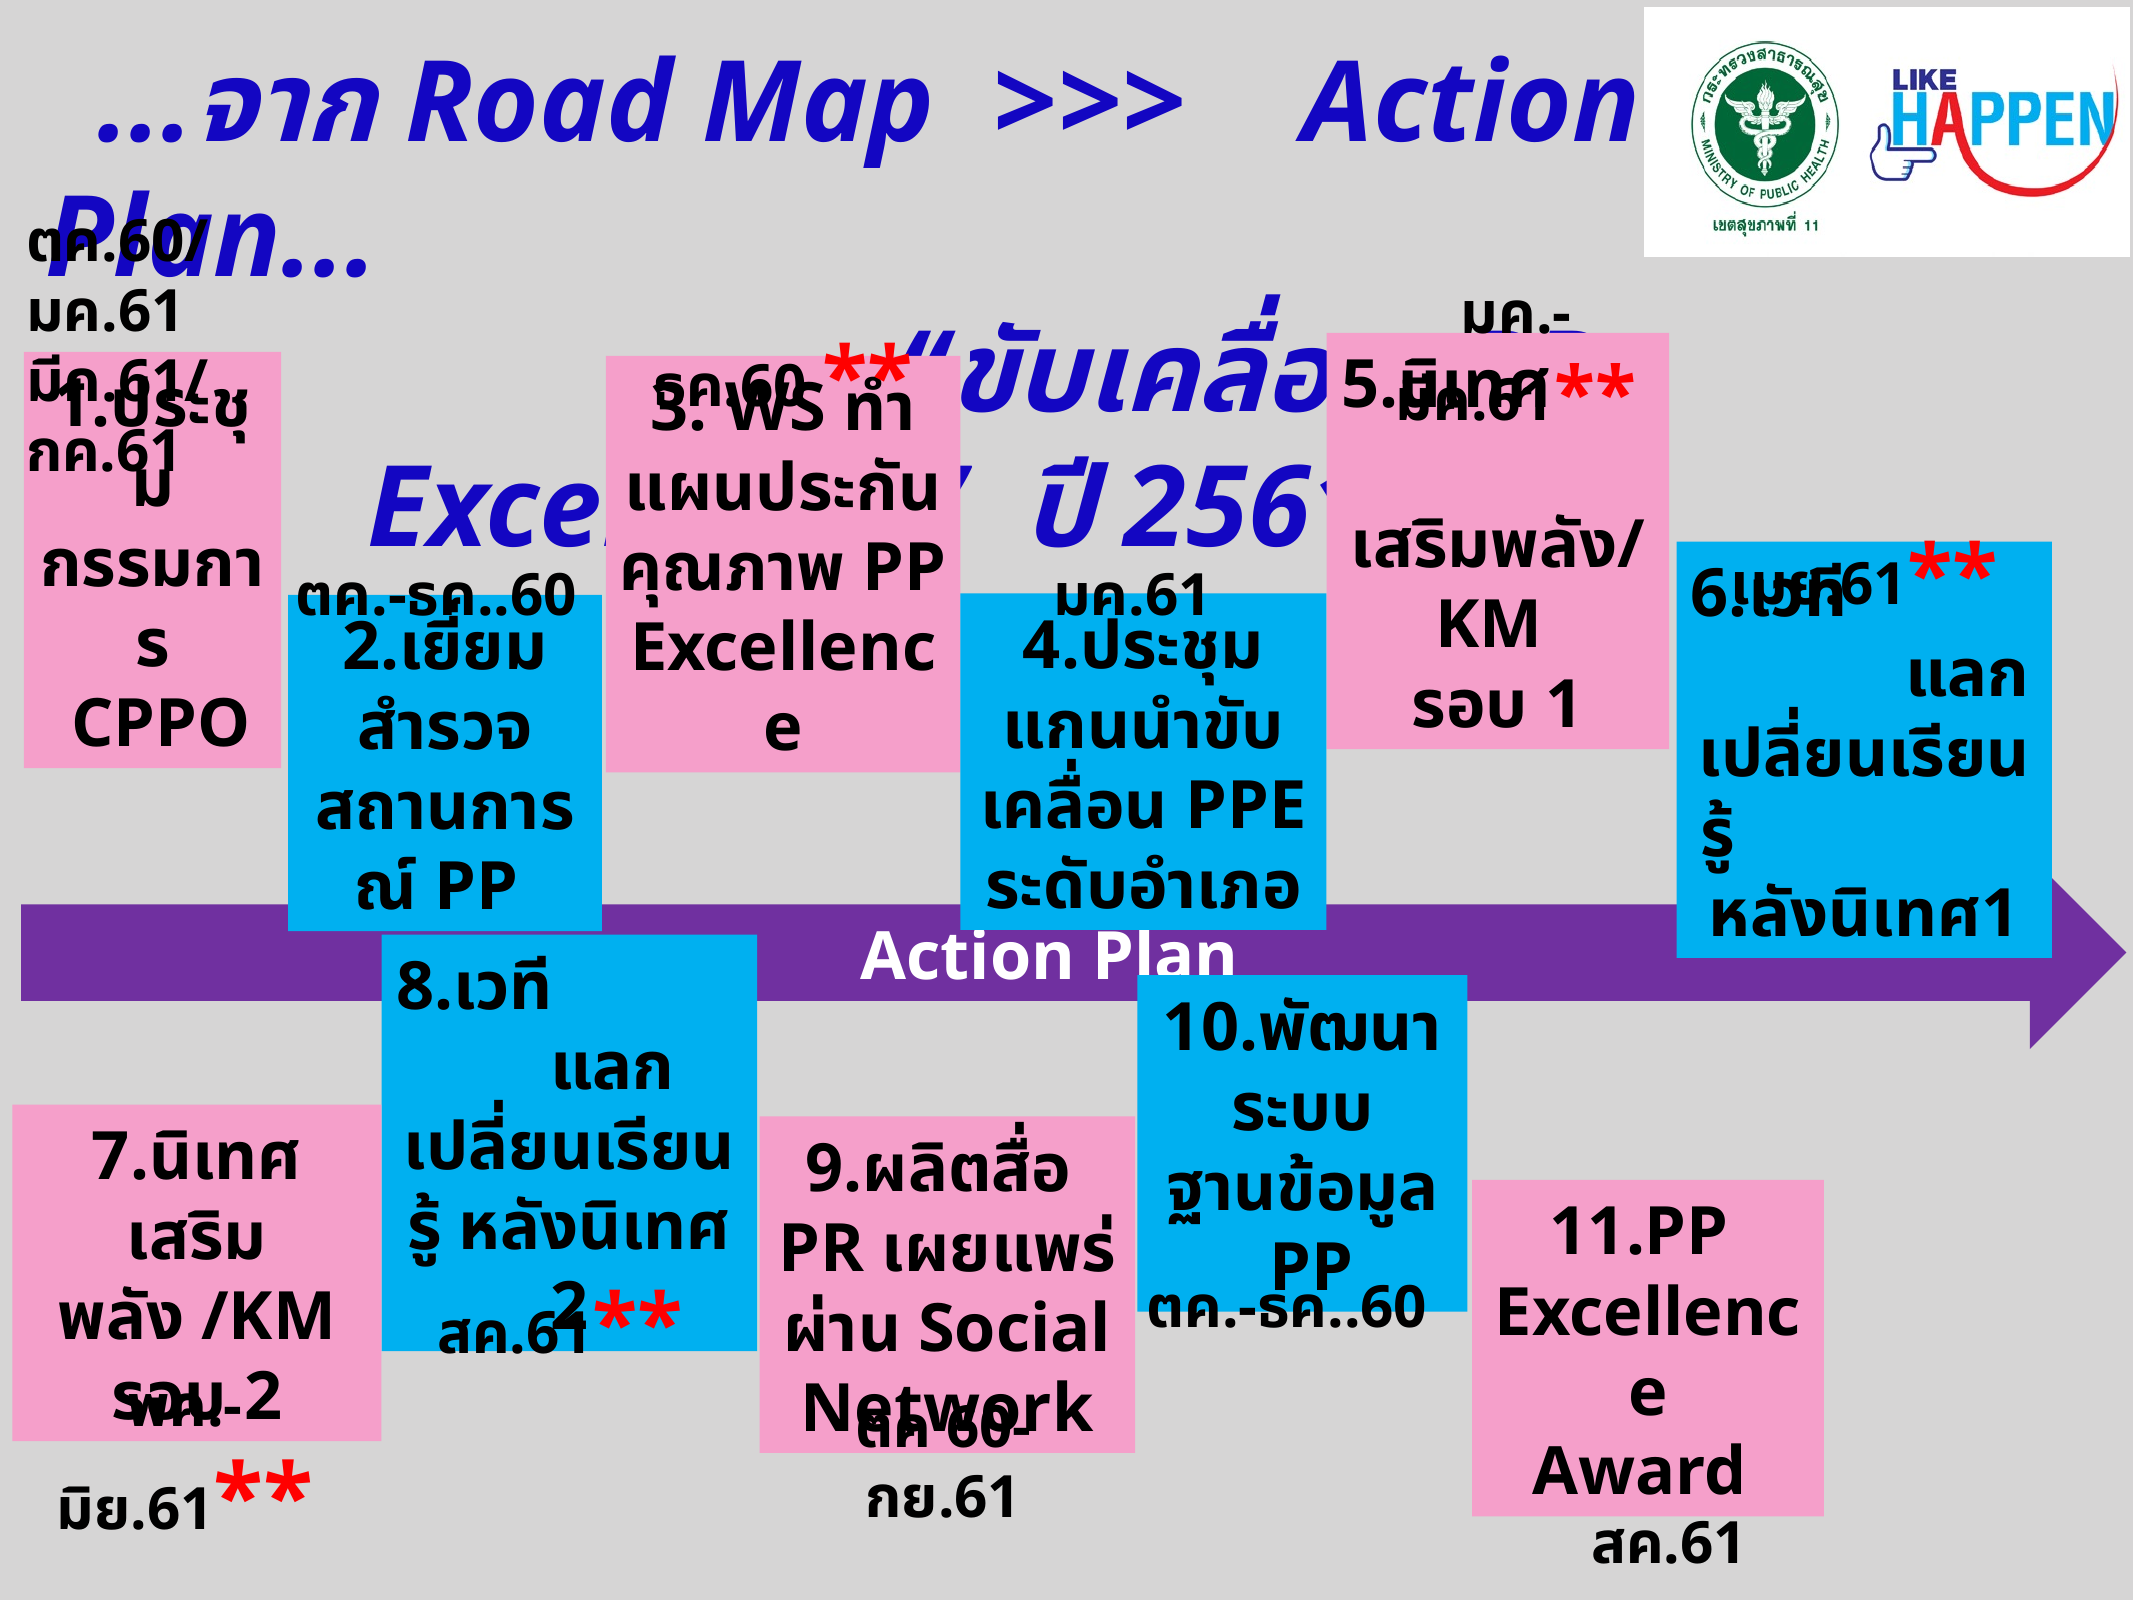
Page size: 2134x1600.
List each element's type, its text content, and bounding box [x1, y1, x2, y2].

text_box เมย.61** [1714, 512, 2014, 630]
text_box ธค.60 ** [633, 315, 933, 432]
text_box พค.-มิย.61** [23, 1359, 347, 1557]
text_box 3. WS ทำแผนประกันคุณภาพ PP Excellence [605, 355, 961, 773]
text_box ตค.-ธค..60 [1137, 1261, 1436, 1348]
text_box ตค.-ธค..60 [287, 549, 586, 636]
text_box ...จาก Road Map >>> Action Plan... “ขับเคลื่อน PP Excellence” ปี 2561 [24, 20, 1715, 287]
text_box 6.เวที แลกเปลี่ยนเรียนรู้ หลังนิเทศ1 [1676, 541, 2052, 958]
text_box ตค 60-กย.61 [794, 1380, 1093, 1538]
text_box 11.PP Excellence Award [1472, 1179, 1824, 1517]
text_box 8.เวที แลกเปลี่ยนเรียนรู้ หลังนิเทศ 2 [381, 934, 758, 1352]
text_box มค.61 [983, 549, 1282, 636]
text_box มค.-มีค.61** [1355, 266, 1677, 514]
text_box 1.ประชุม กรรมการ CPPO [23, 492, 282, 769]
text_box 7.นิเทศ เสริมพลัง /KM รอบ 2 [12, 1104, 382, 1442]
text_box 4.ประชุมแกนนำขับเคลื่อน PPE ระดับอำเภอ [960, 593, 1327, 930]
text_box 10.พัฒนาระบบ ฐานข้อมูล PP [1137, 975, 1468, 1312]
text_box Action Plan [21, 878, 2127, 1050]
text_box 5.นิเทศ เสริมพลัง/ KM รอบ 1 [1326, 332, 1670, 750]
text_box สค.61** [410, 1262, 710, 1449]
text_box ตค.60/ มค.61 มีค.61/ กค.61 [17, 194, 299, 492]
text_box 9.ผลิตสื่อ PR เผยแพร่ผ่าน Social Network [759, 1116, 1136, 1453]
picture [1644, 7, 2130, 257]
text_box 2.เยี่ยมสำรวจสถานการณ์ PP [288, 594, 602, 932]
text_box เมย./สค.61 [1519, 1517, 1819, 1584]
